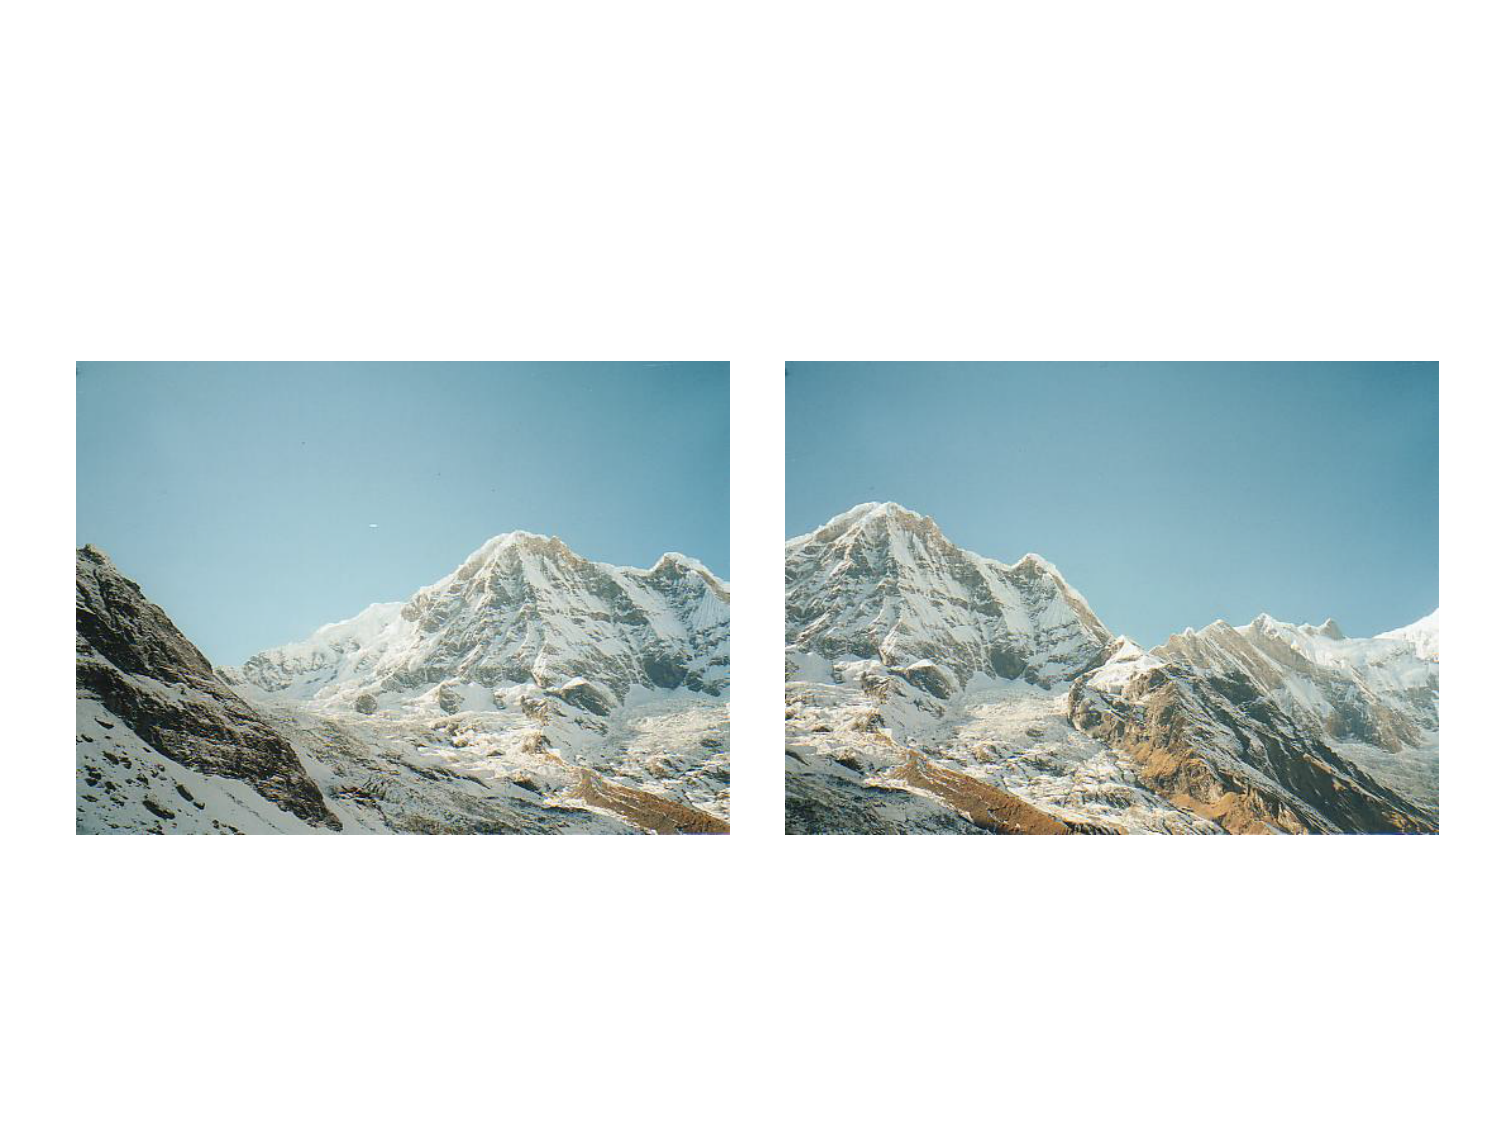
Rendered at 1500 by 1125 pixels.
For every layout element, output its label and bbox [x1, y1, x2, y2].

picture [76, 361, 731, 835]
picture [785, 361, 1439, 835]
